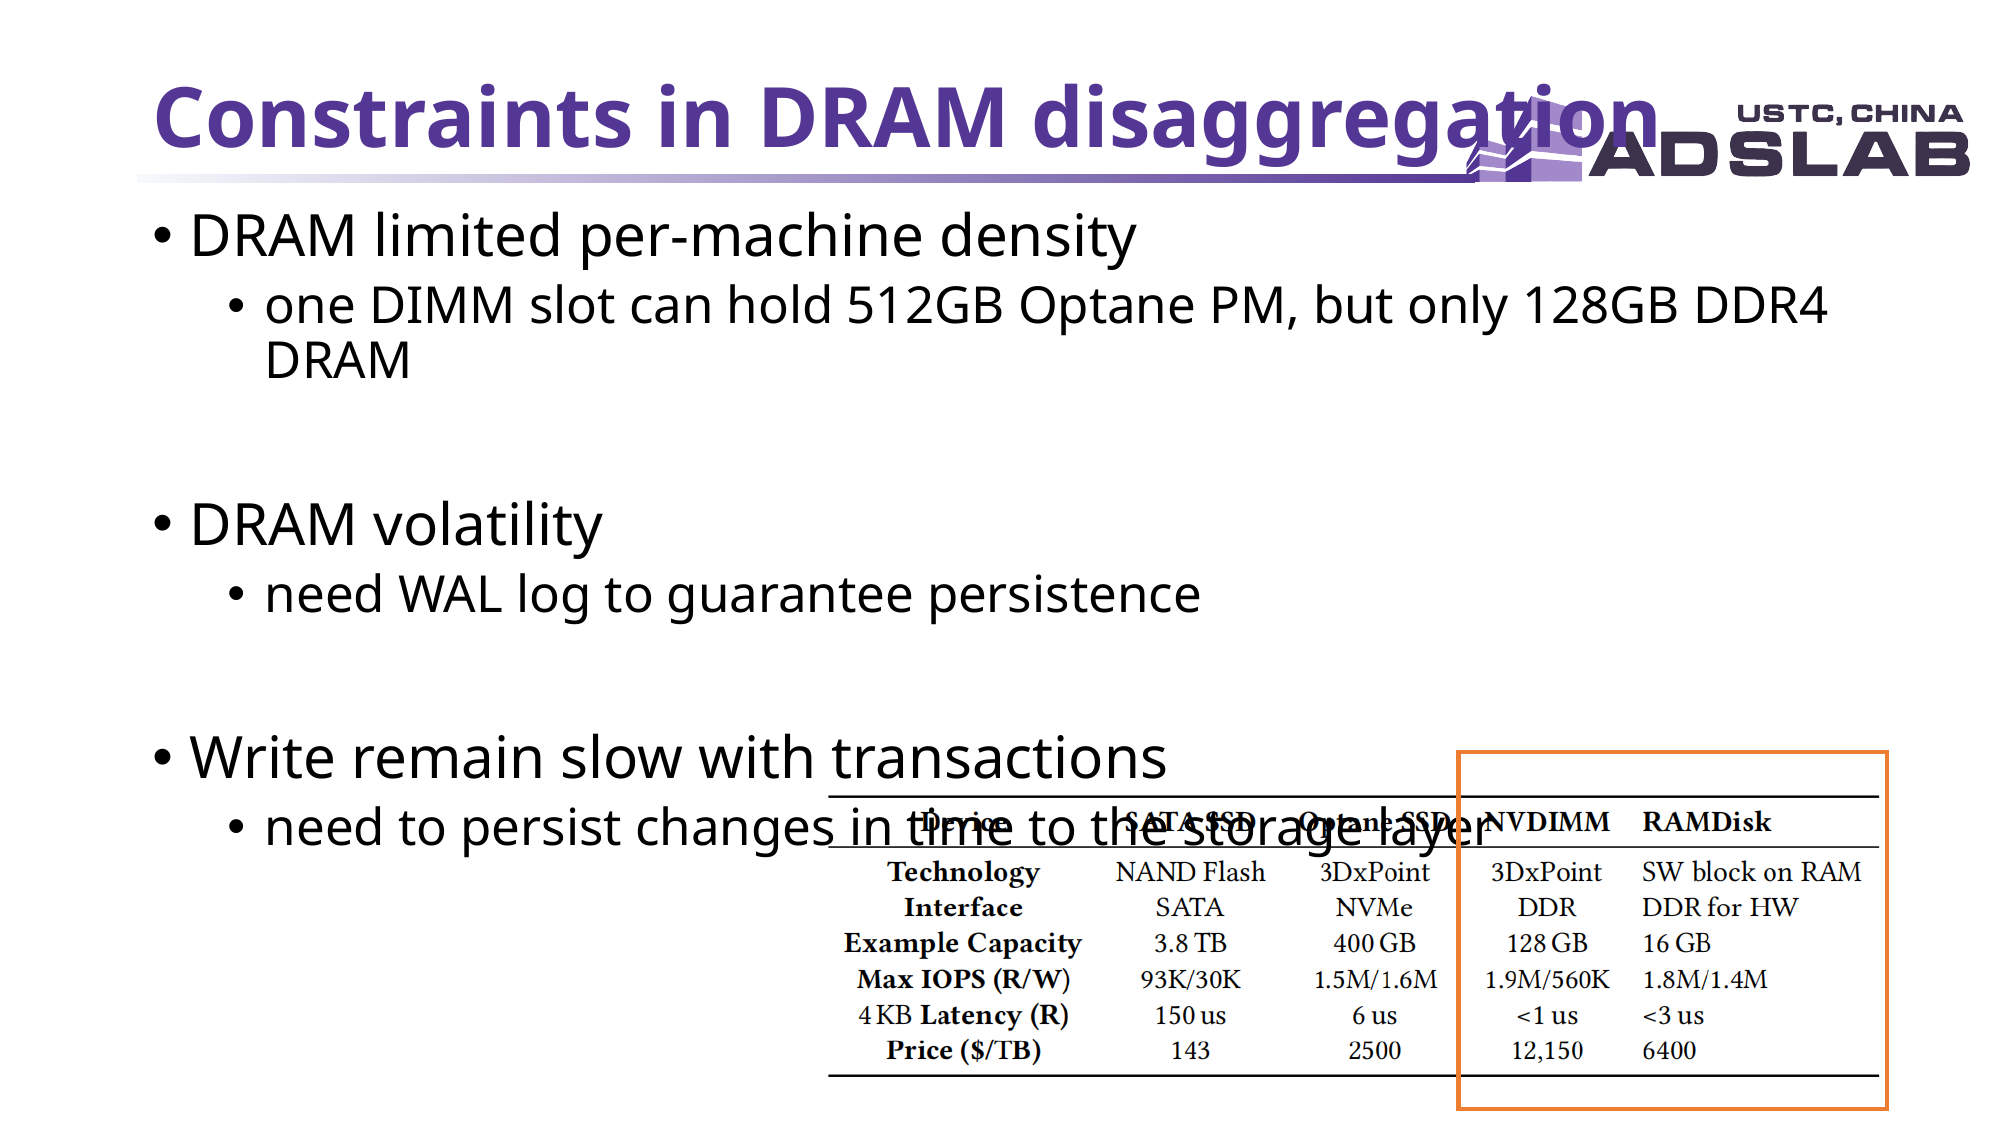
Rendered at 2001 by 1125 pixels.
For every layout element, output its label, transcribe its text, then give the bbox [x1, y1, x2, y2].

text_box [1458, 751, 1888, 772]
list DRAM limited per-machine density one DIMM slot can hold 512GB Optane PM, but only 128GB DDR4 DRAM DRAM volatility need WAL log to guarantee persistence Write remain slow with transactions need to persist changes in time to the storage layer [137, 199, 1863, 1014]
title Constraints in DRAM disaggregation [137, 63, 1863, 177]
picture [811, 772, 1900, 1110]
picture [1470, 93, 1976, 183]
